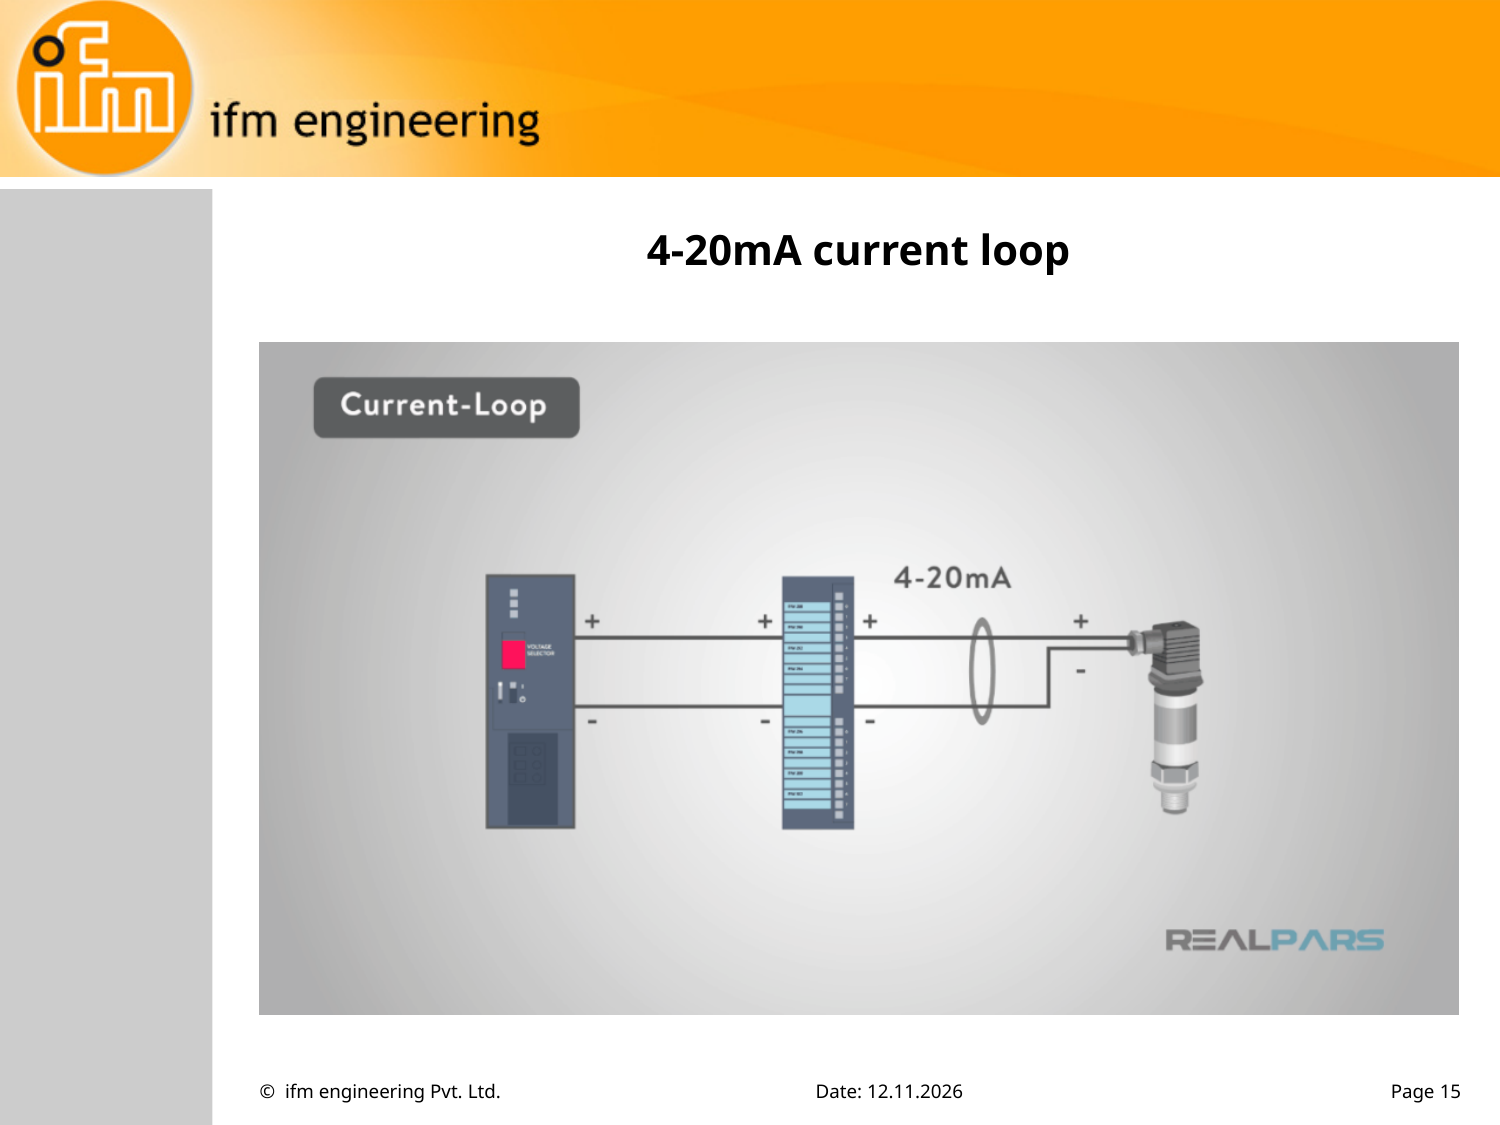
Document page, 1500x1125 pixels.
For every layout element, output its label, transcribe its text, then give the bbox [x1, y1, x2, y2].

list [259, 342, 1459, 1015]
footer © ifm engineering Pvt. Ltd. [259, 1080, 630, 1125]
picture [0, 0, 1500, 177]
slide_number Page 15 [1145, 1080, 1462, 1124]
title 4-20mA current loop [259, 224, 1459, 290]
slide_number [669, 1080, 1110, 1123]
